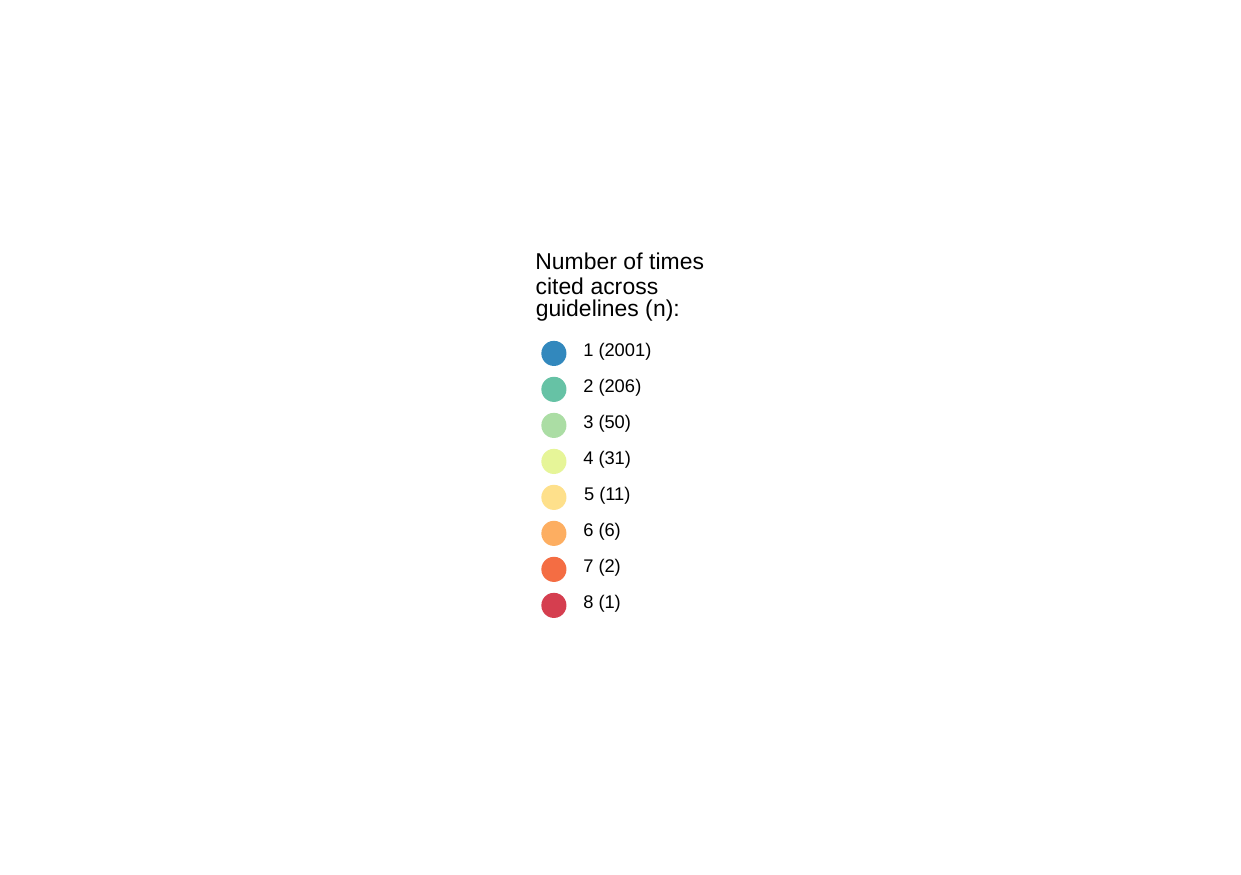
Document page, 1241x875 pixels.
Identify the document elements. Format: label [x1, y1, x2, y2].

text_box [195, 182, 1046, 693]
